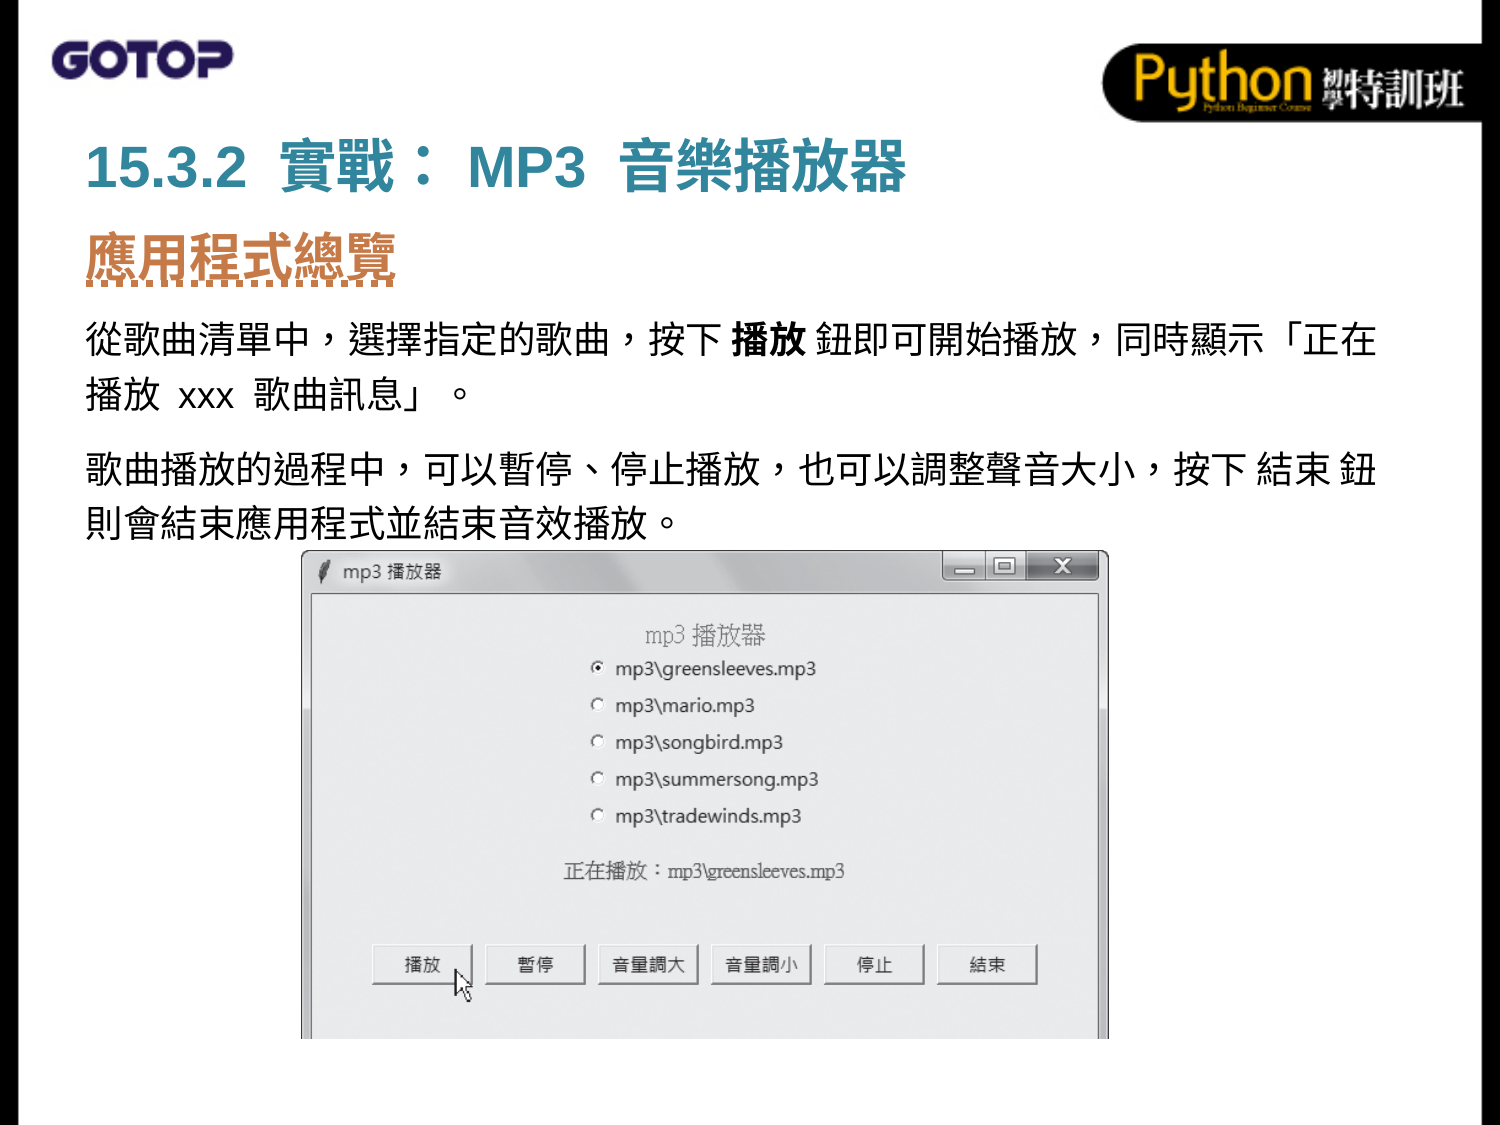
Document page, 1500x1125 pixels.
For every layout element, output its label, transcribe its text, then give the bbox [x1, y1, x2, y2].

list 15.3.2 實戰：MP3 音樂播放器 應用程式總覽 從歌曲清單中，選擇指定的歌曲，按下 播放 鈕即可開始播放，同時顯示「正在播放 xxx 歌曲訊息」。 歌曲播放的過程中，可以暫停、停止播放，也可以調整聲音大小，按下 結束 鈕則會結束應用程式並結束音效播放。 [70, 121, 1430, 1067]
picture [0, 0, 1500, 1125]
